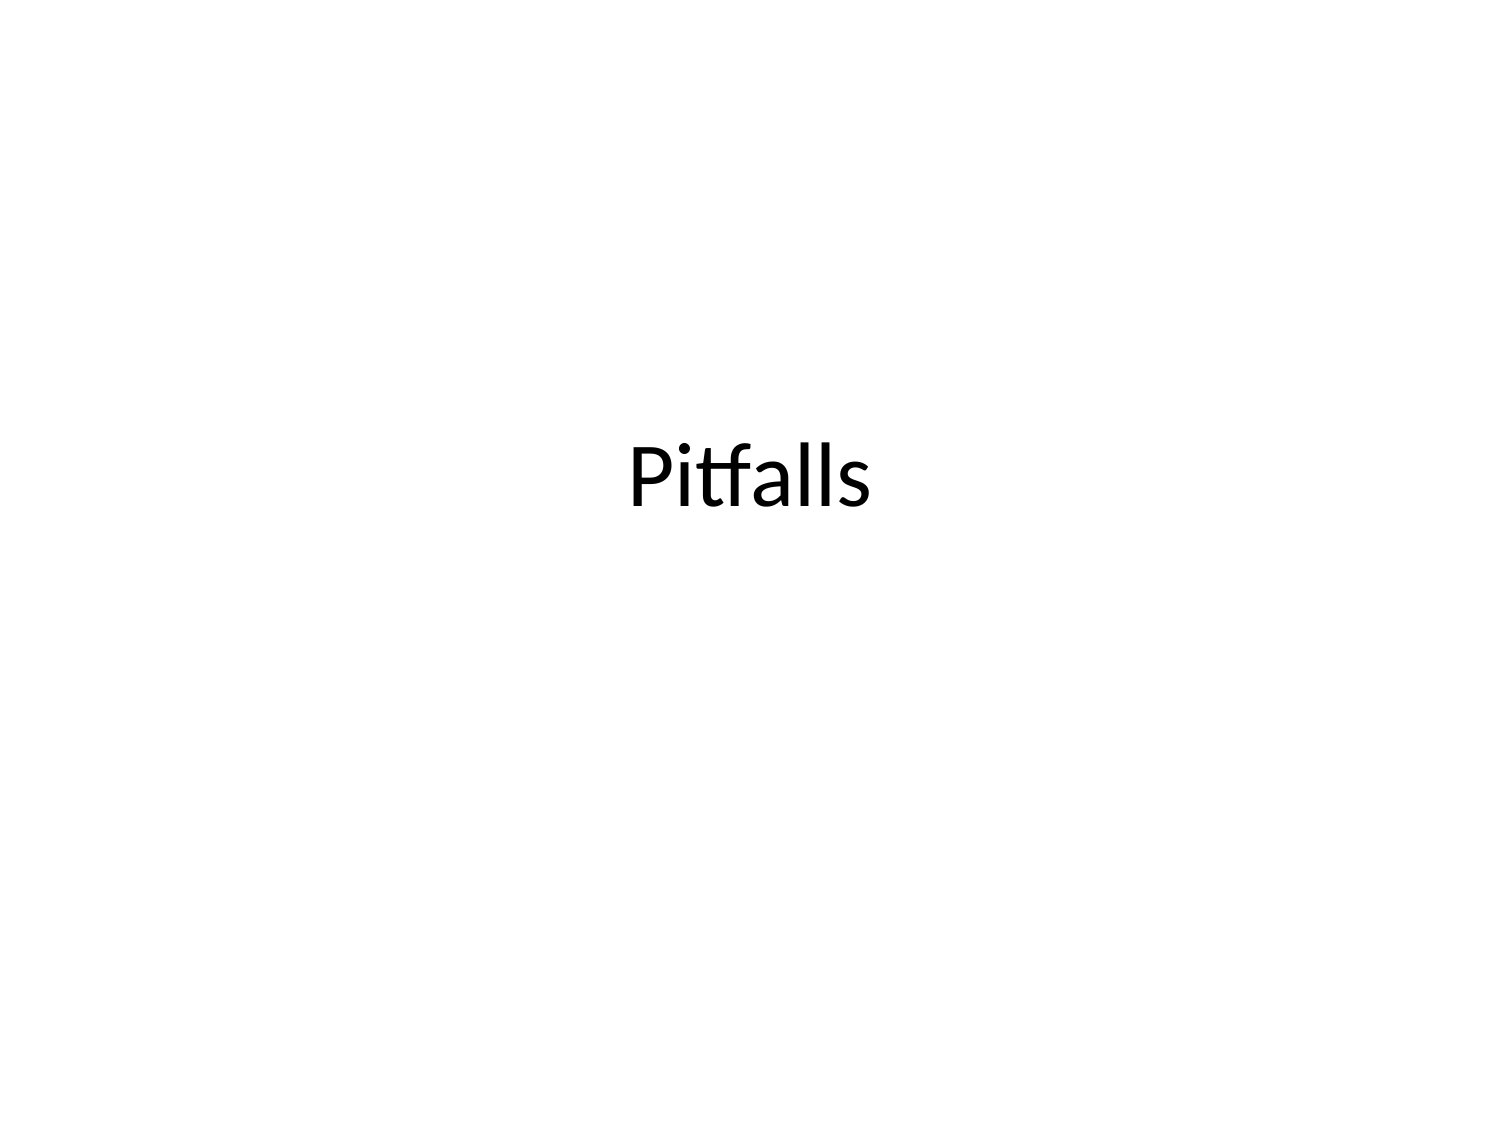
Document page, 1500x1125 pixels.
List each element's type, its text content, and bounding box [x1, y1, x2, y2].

title Pitfalls [112, 349, 1388, 591]
